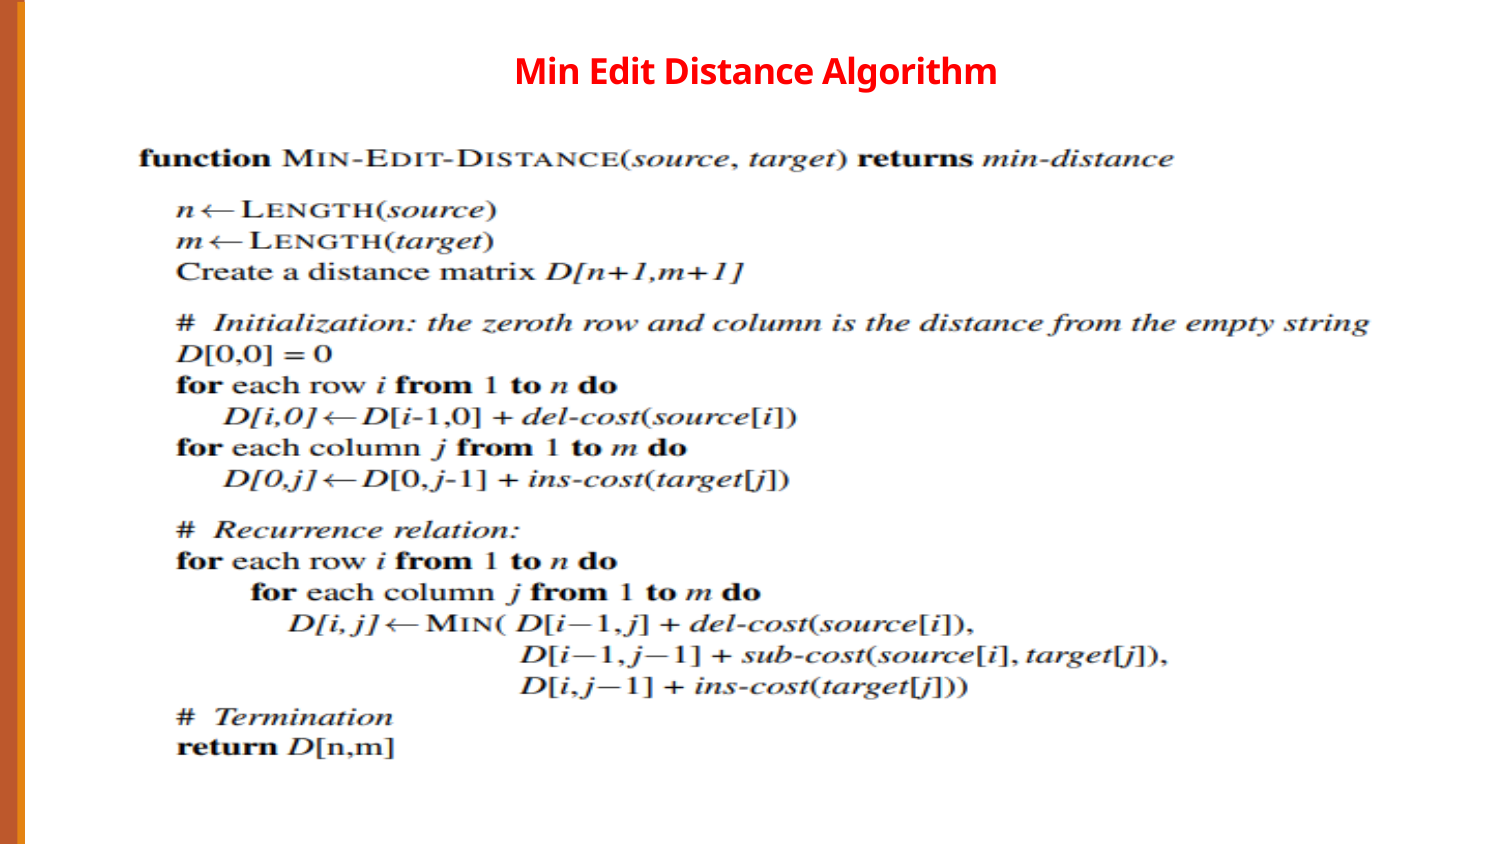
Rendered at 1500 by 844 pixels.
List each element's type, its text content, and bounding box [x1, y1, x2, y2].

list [124, 133, 1413, 782]
title Min Edit Distance Algorithm [137, 46, 1375, 100]
